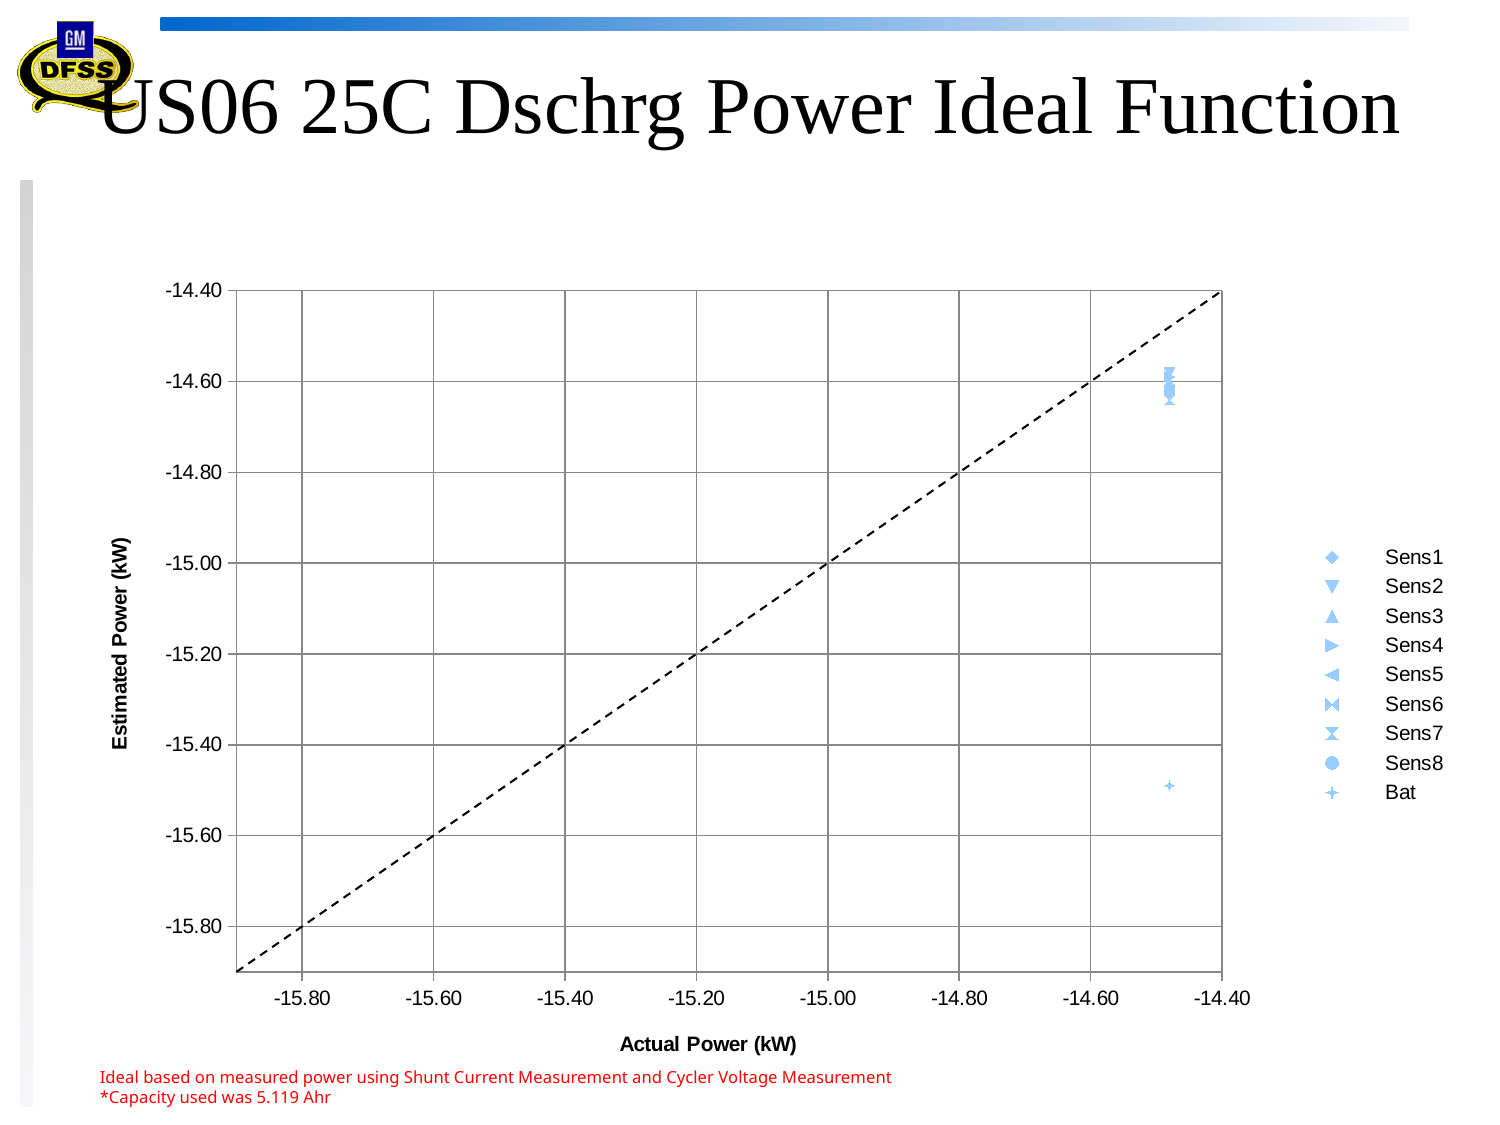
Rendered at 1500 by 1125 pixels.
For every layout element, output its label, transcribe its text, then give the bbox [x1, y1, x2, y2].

chart [74, 262, 1463, 1088]
text_box Ideal based on measured power using Shunt Current Measurement and Cycler Voltage Measurement *Capacity used was 5.119 Ahr [85, 1097, 939, 1115]
picture [17, 21, 142, 118]
title US06 25C Dschrg Power Ideal Function [75, 45, 1425, 233]
